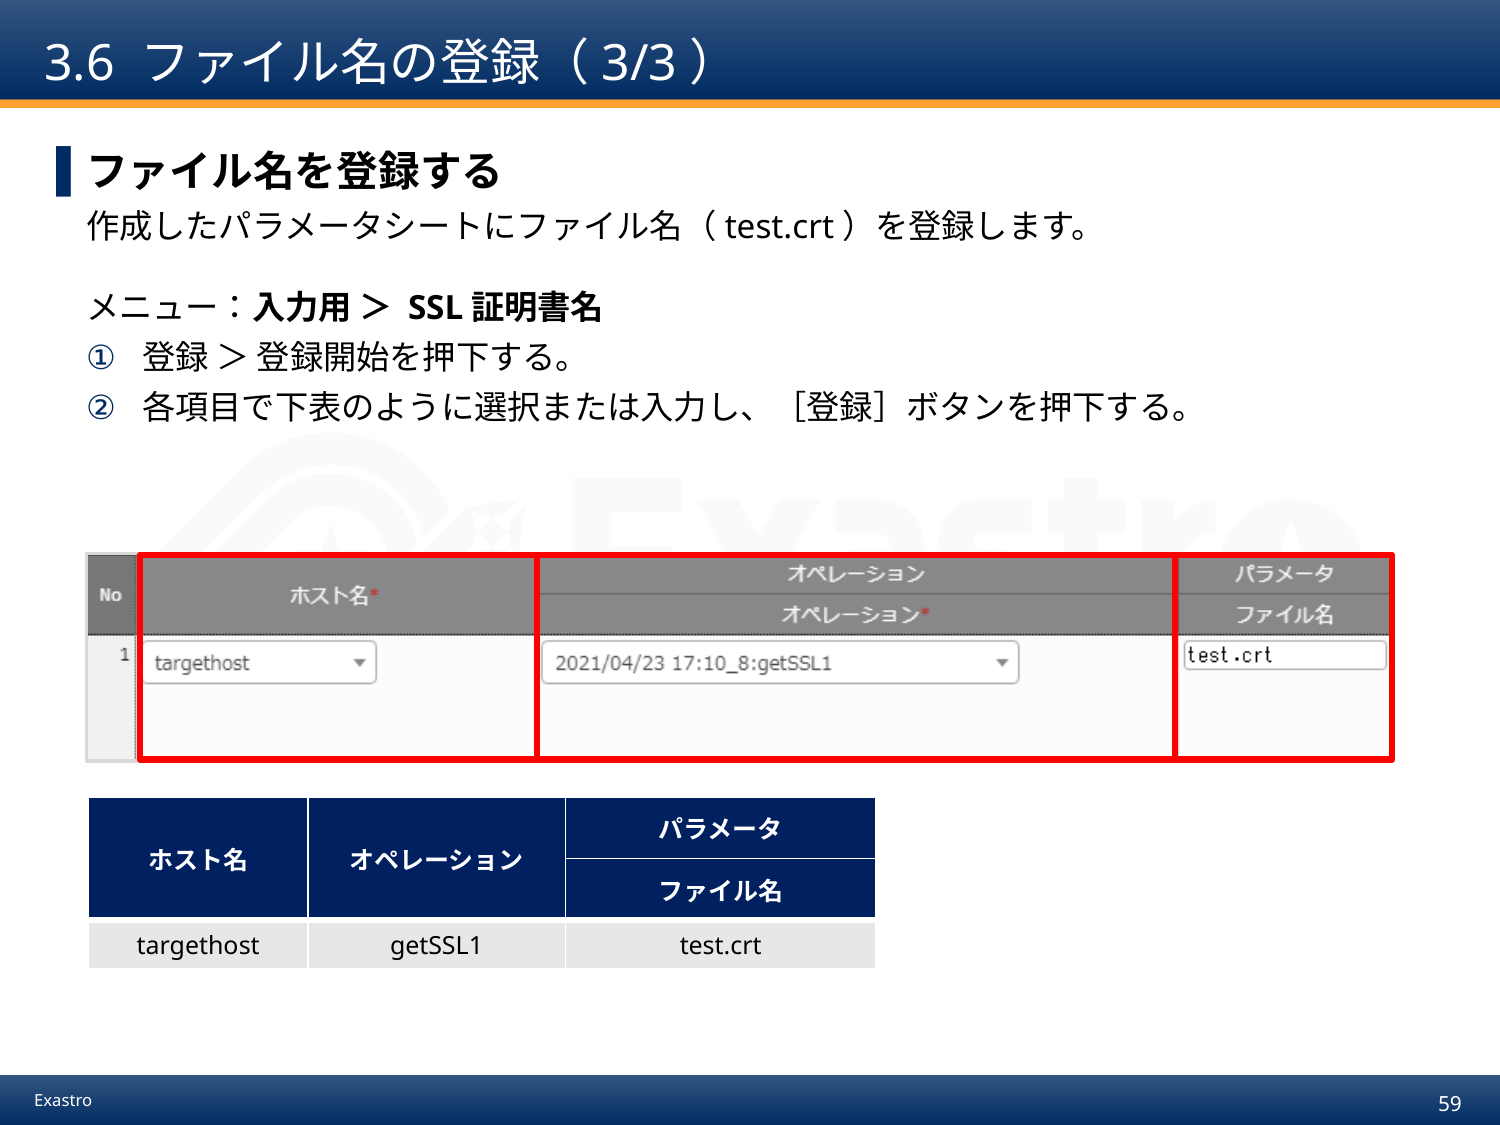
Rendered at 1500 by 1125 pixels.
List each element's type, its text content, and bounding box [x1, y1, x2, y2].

text_box [41, 137, 1459, 1071]
table_header ホスト名 [89, 798, 307, 917]
table_header オペレーション [309, 798, 565, 917]
table_cell targethost [89, 923, 307, 968]
table_cell getSSL1 [309, 923, 565, 968]
table_cell ファイル名 [566, 859, 875, 917]
table_header パラメータ [566, 798, 875, 858]
table_cell test.crt [566, 923, 875, 968]
picture [0, 0, 1500, 1125]
title 3.6 ファイル名の登録（3/3） [29, 18, 1471, 96]
